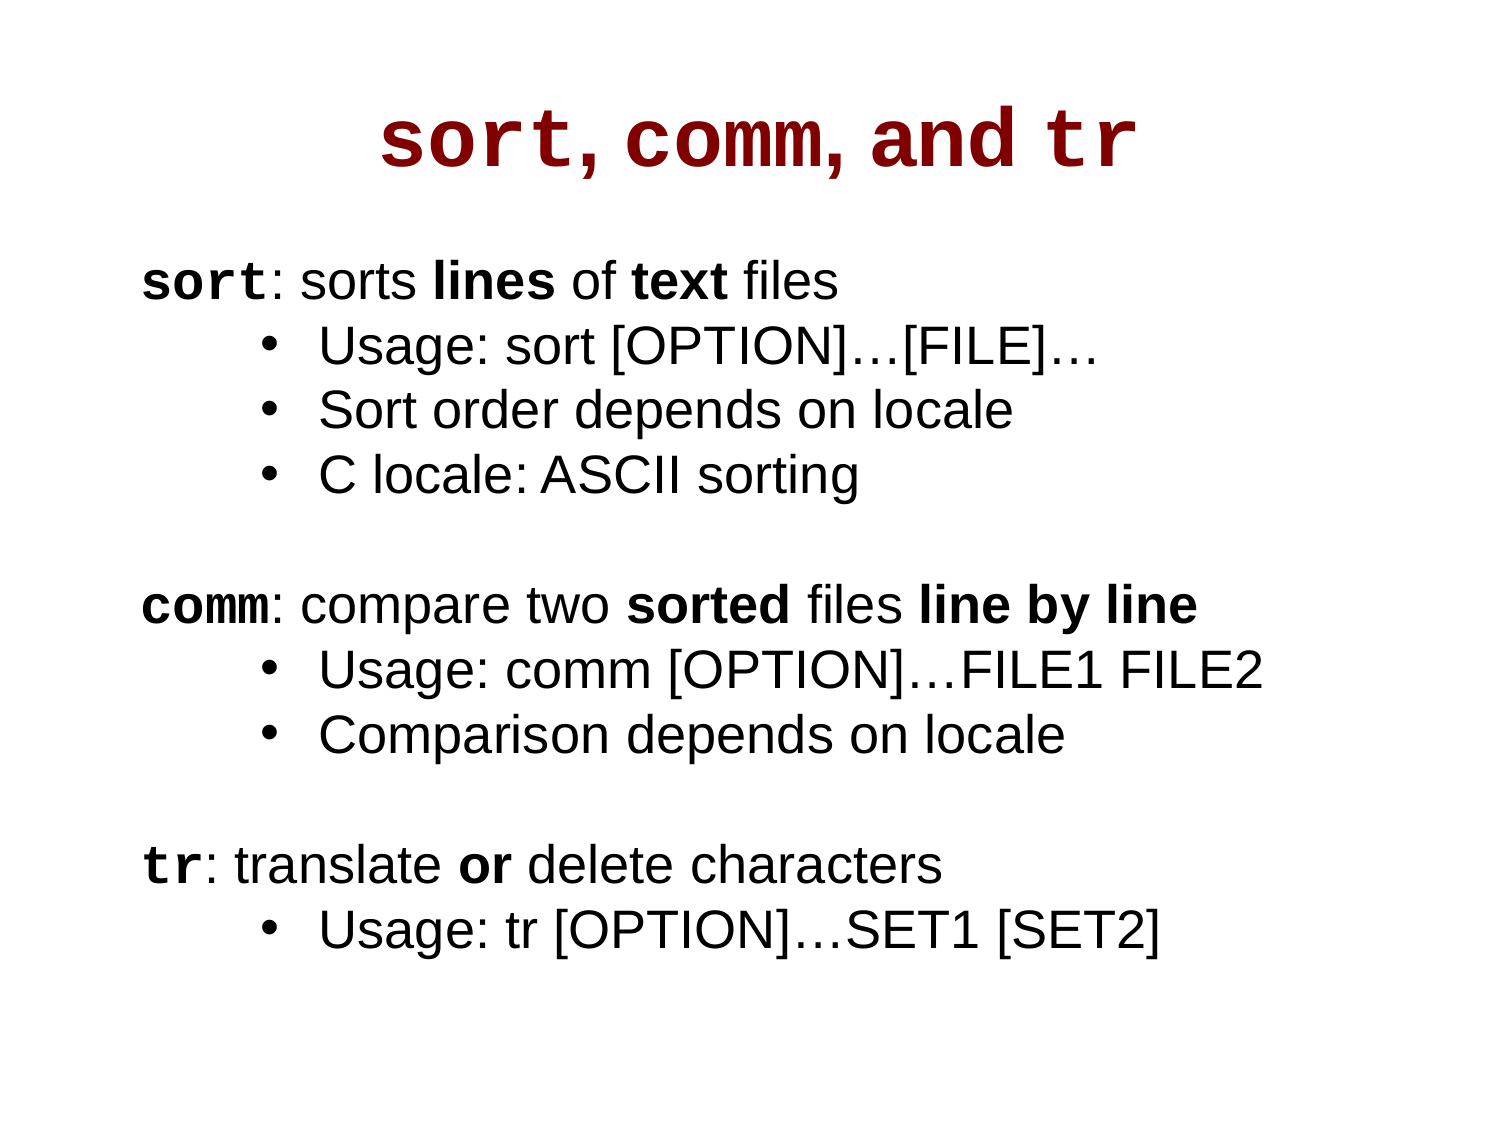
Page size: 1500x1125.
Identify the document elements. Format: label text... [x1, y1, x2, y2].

title sort, comm, and tr [62, 36, 1457, 241]
text_box sort: sorts lines of text files Usage: sort [OPTION]…[FILE]… Sort order depends on locale C locale: ASCII sorting comm: compare two sorted files line by line Usage: comm [OPTION]…FILE1 FILE2 Comparison depends on locale tr: translate or delete characters Usage: tr [OPTION]…SET1 [SET2] [125, 237, 1450, 975]
